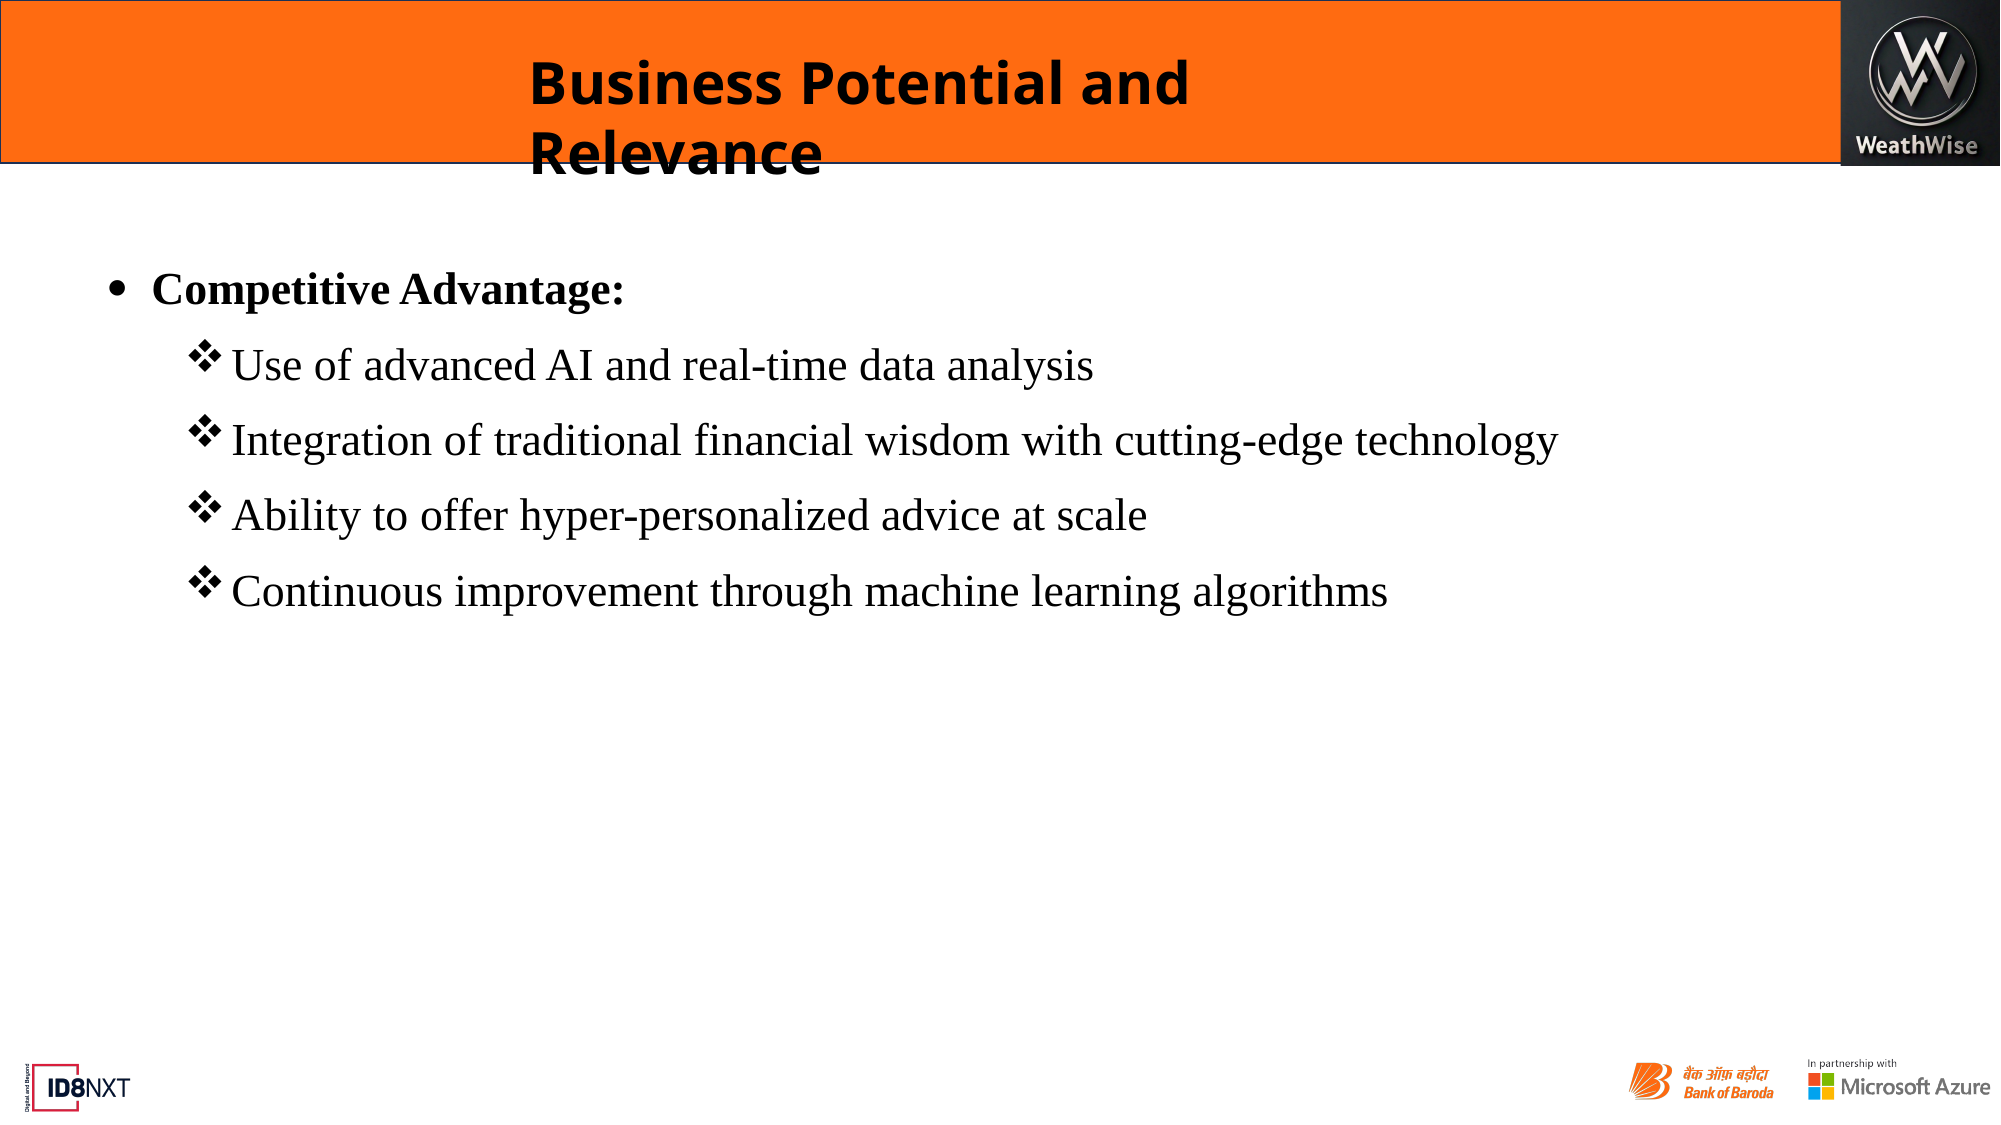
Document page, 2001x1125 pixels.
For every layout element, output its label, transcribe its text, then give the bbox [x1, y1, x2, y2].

picture [1806, 1057, 1992, 1102]
title Business Potential and Relevance [514, 31, 1486, 135]
picture [1840, 0, 2000, 166]
text_box [0, 0, 1840, 164]
text_box · Competitive Advantage: Use of advanced AI and real-time data analysis Integration of traditional financial wisdom with cutting-edge technology Ability to offer hyper-personalized advice at scale Continuous improvement through machine learning algorithms [94, 247, 1844, 623]
picture [1628, 1041, 1776, 1125]
picture [17, 1052, 138, 1123]
